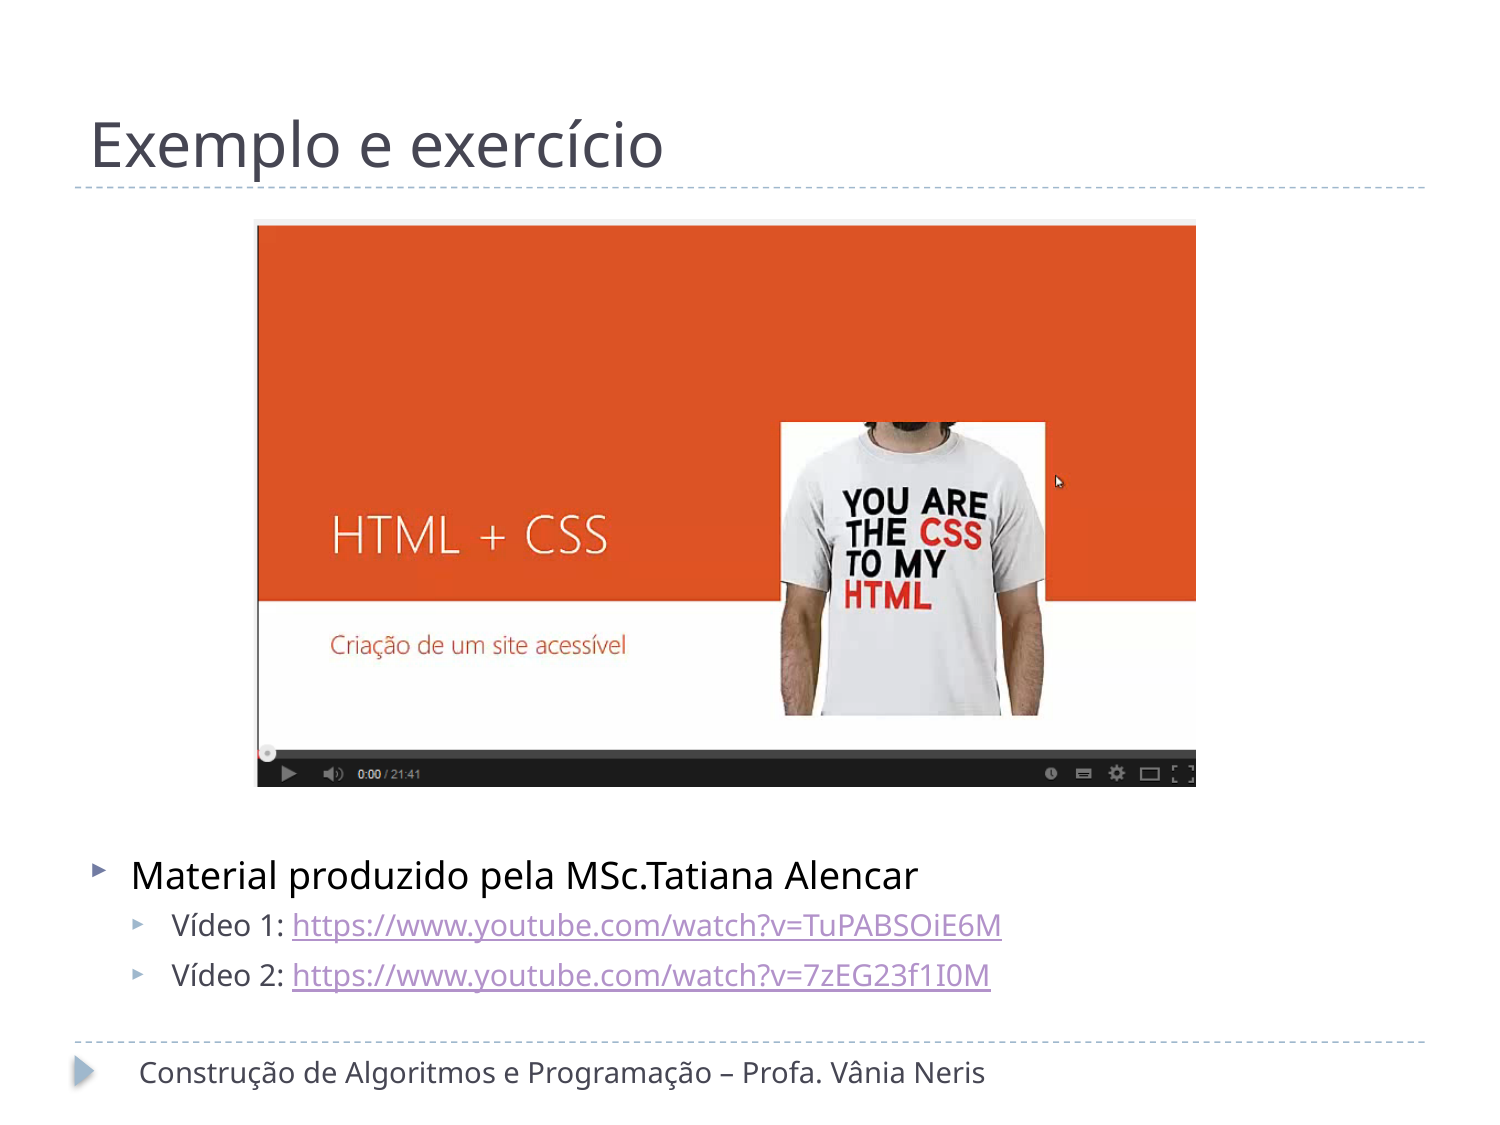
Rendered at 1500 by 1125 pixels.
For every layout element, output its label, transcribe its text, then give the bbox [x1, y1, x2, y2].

title Exemplo e exercício [75, 24, 1425, 188]
picture [253, 219, 1197, 788]
footer Construção de Algoritmos e Programação – Profa. Vânia Neris [123, 1046, 1069, 1107]
list Material produzido pela MSc.Tatiana Alencar Vídeo 1: https://www.youtube.com/watch?v=TuPABSOiE6M Vídeo 2: https://www.youtube.com/watch?v=7zEG23f1I0M [75, 786, 1425, 1005]
